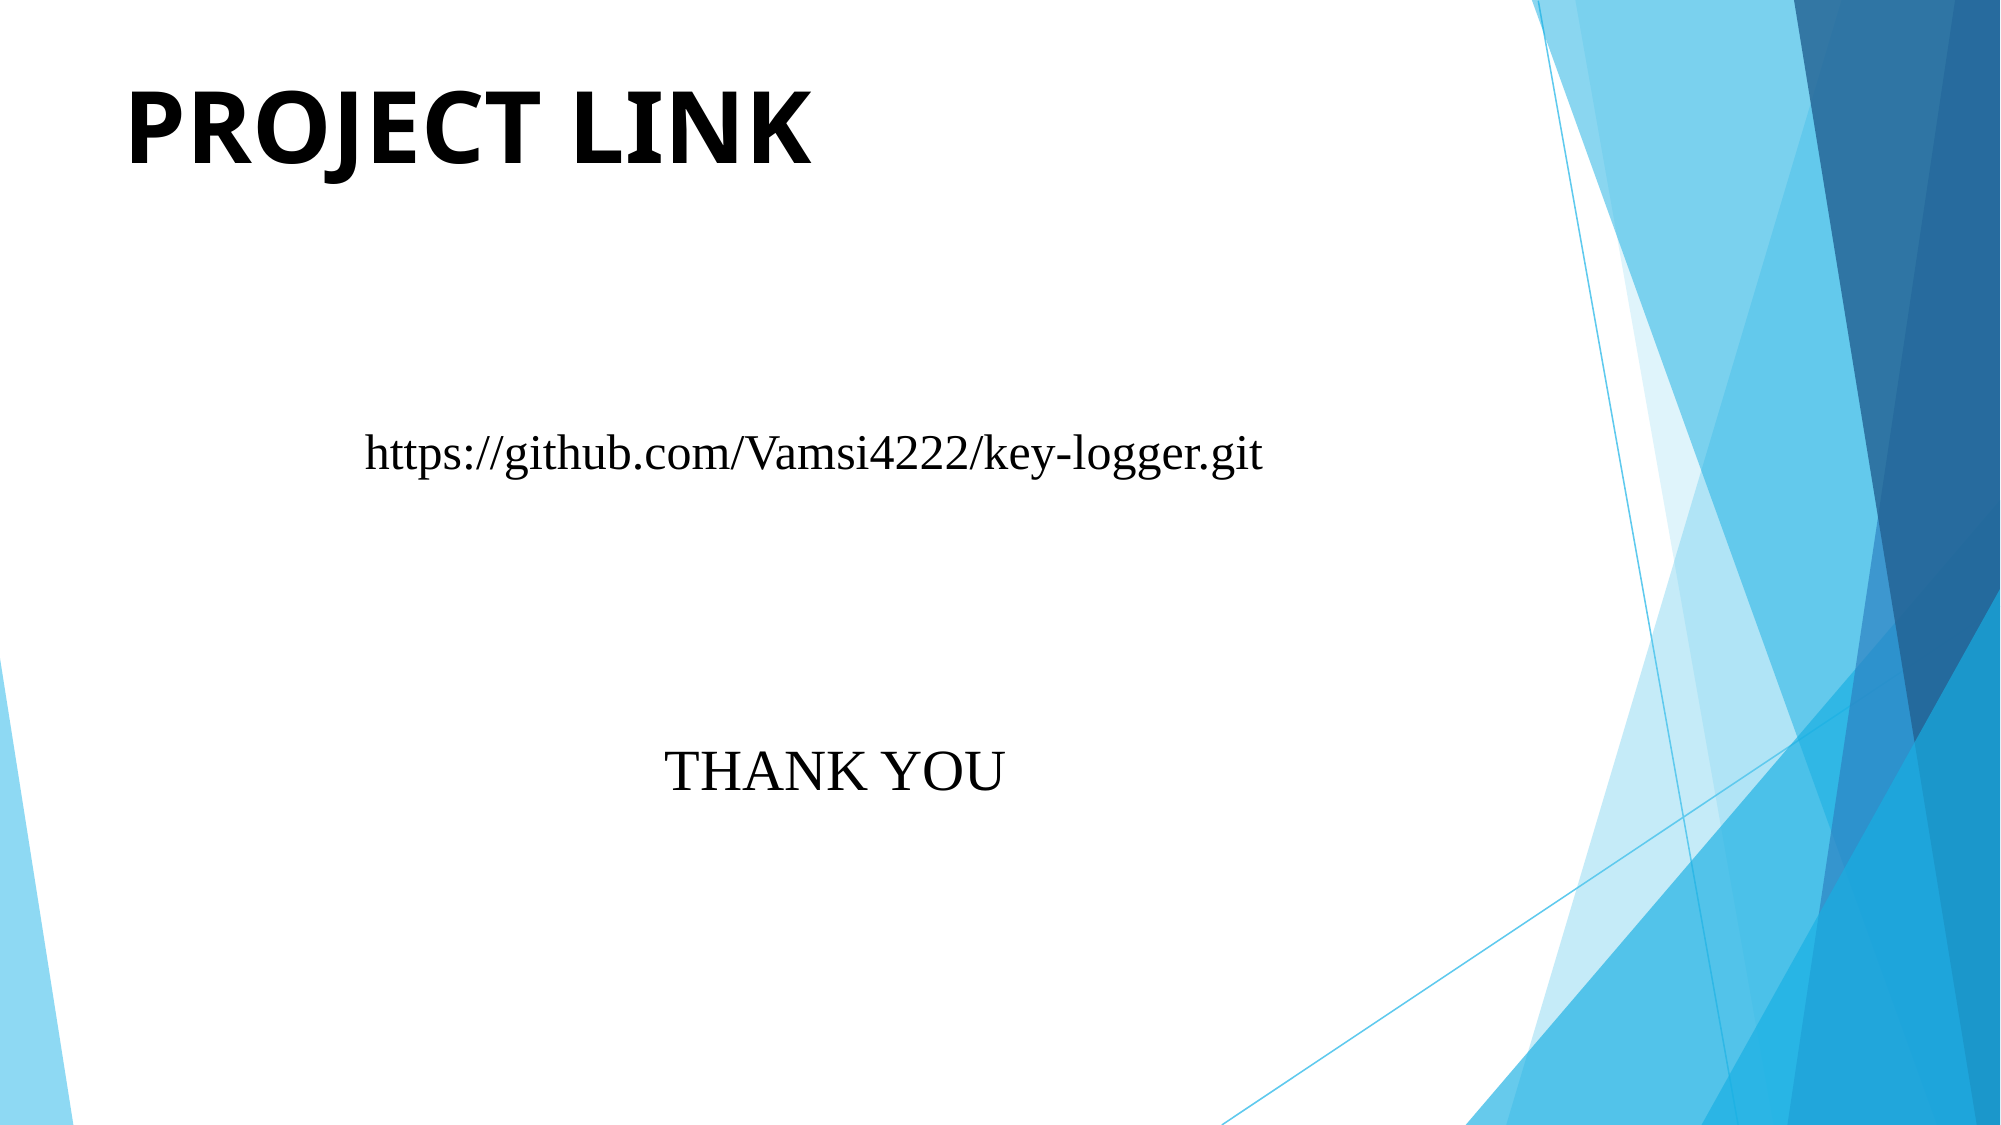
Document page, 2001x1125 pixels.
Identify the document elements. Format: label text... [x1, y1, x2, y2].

text_box https://github.com/Vamsi4222/key-logger.git [349, 412, 1325, 488]
title PROJECT LINK [123, 63, 1877, 188]
text_box THANK YOU [650, 725, 1075, 810]
